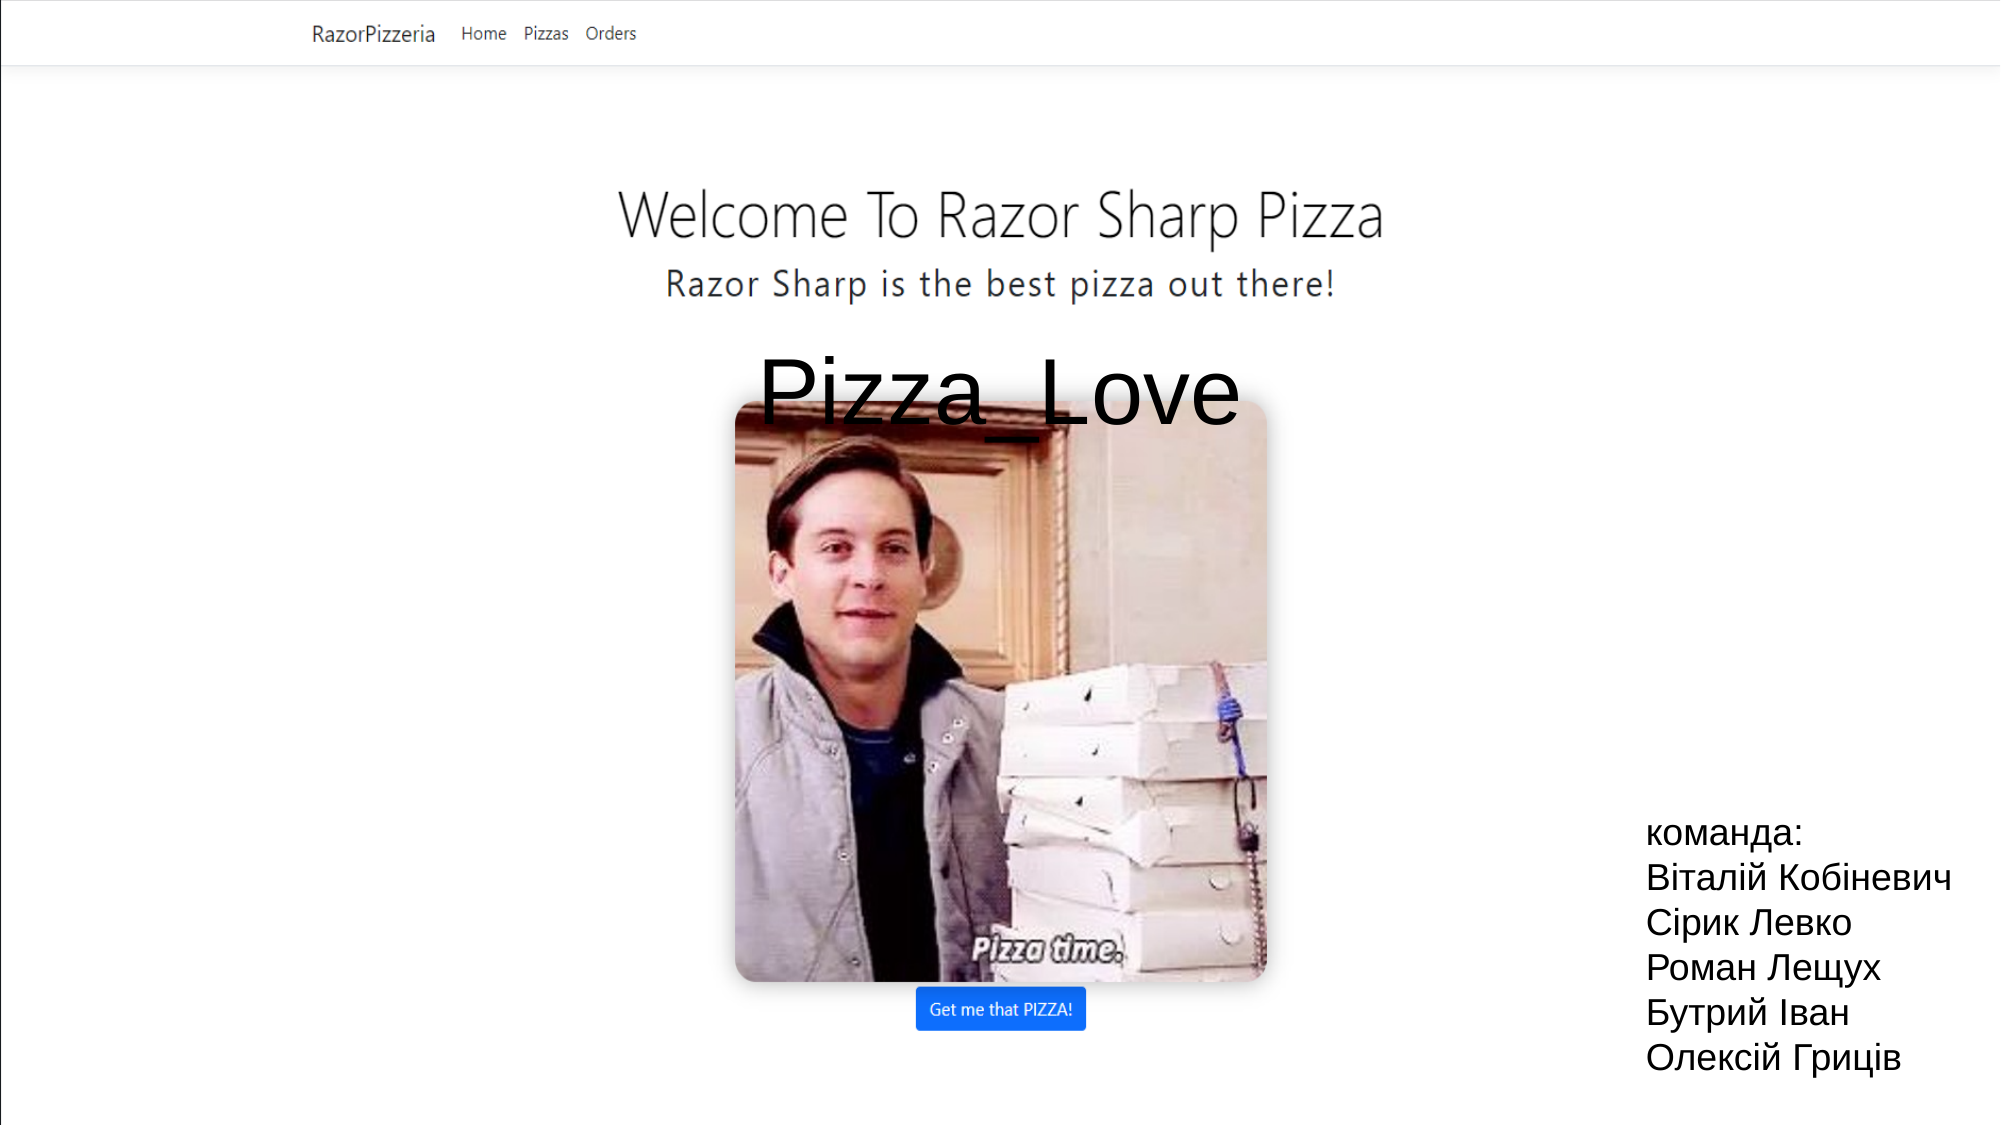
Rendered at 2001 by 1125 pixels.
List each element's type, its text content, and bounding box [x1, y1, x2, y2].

title Pizza_Love [249, 58, 1751, 451]
text_box команда: Віталій Кобіневич Сірик Левко Роман Лещух Бутрий Іван Олексій Гриців [1631, 800, 1968, 1086]
picture [0, 0, 2001, 1125]
